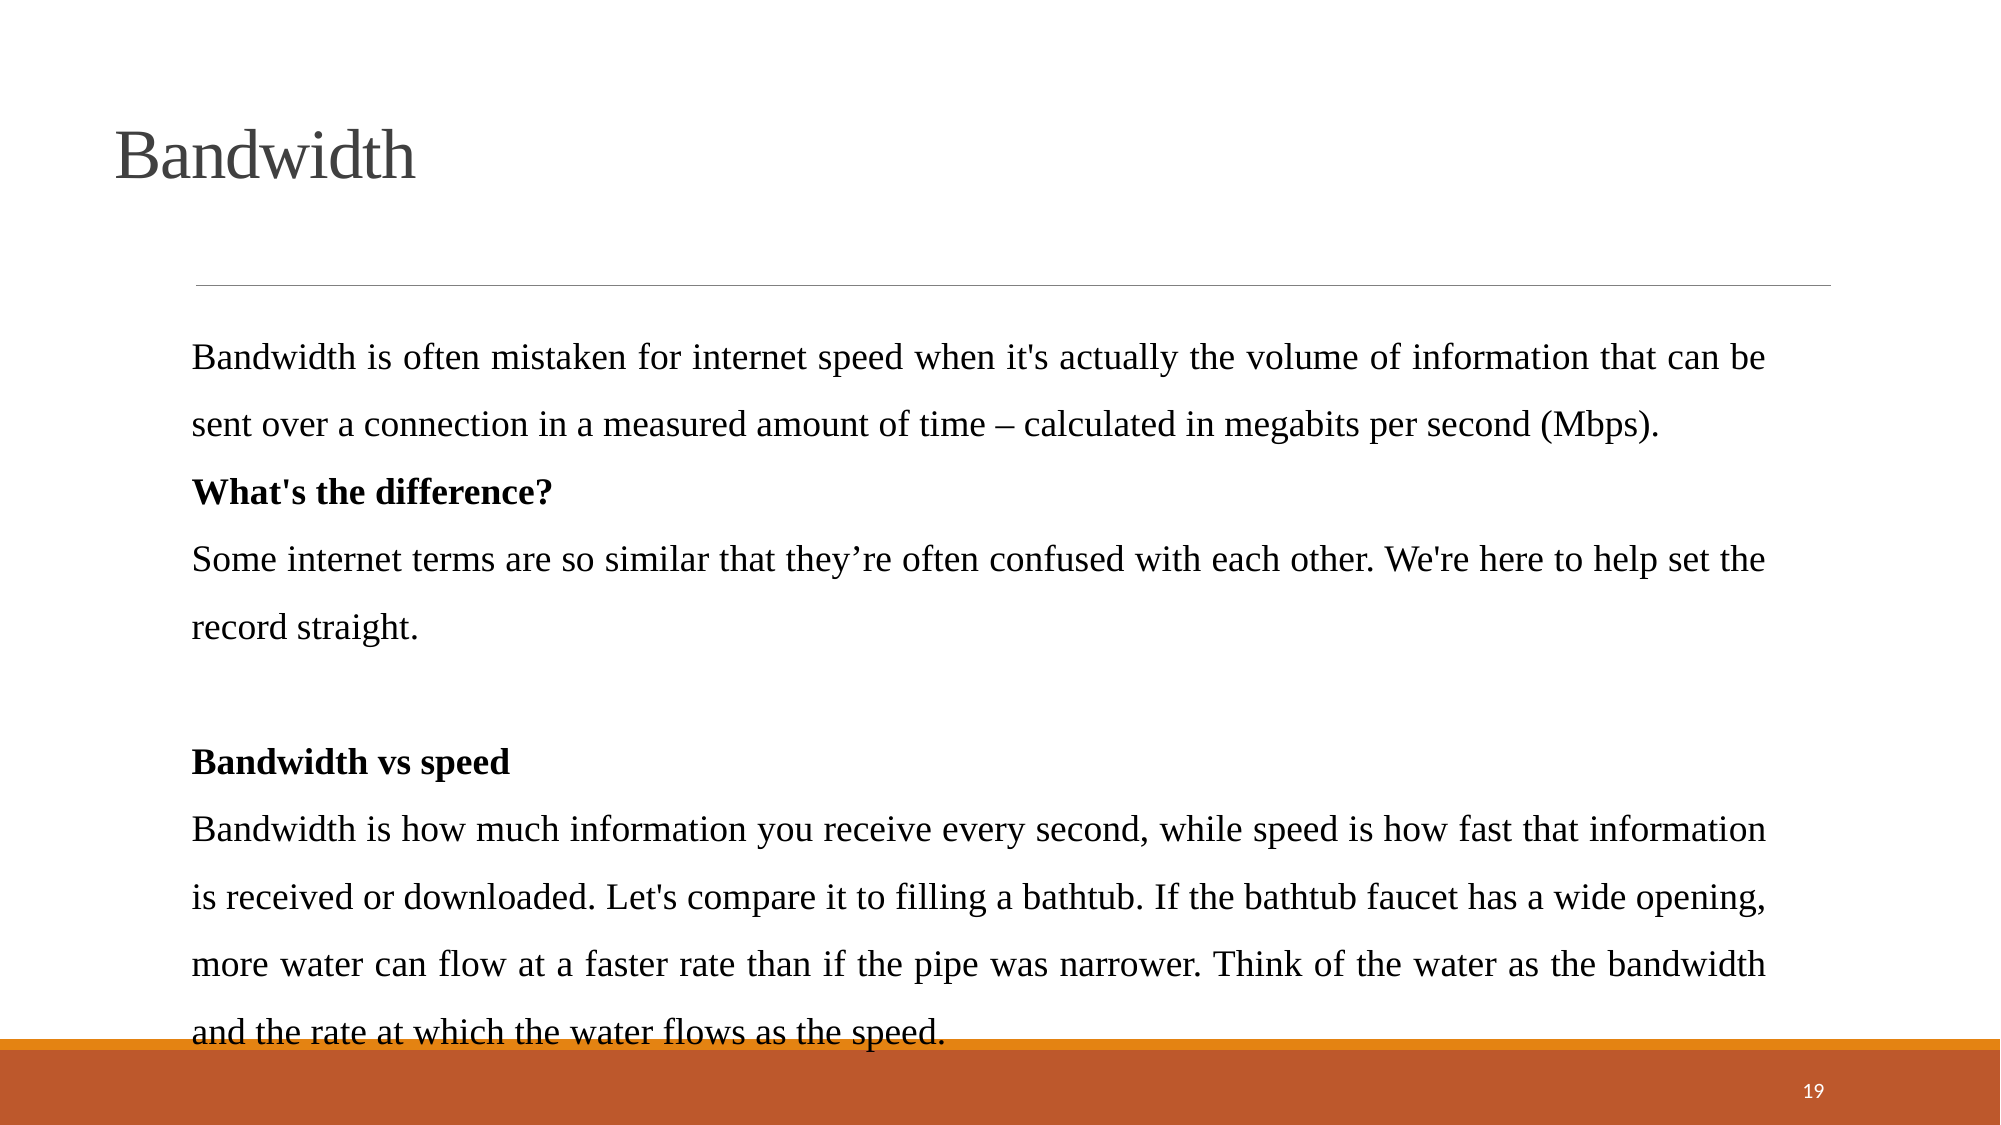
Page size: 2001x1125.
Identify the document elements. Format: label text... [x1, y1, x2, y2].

slide_number 19 [1624, 1059, 1840, 1120]
text_box Bandwidth is often mistaken for internet speed when it's actually the volume of information that can be sent over a connection in a measured amount of time – calculated in megabits per second (Mbps). What's the difference? Some internet terms are so similar that they’re often confused with each other. We're here to help set the record straight. Bandwidth vs speed Bandwidth is how much information you receive every second, while speed is how fast that information is received or downloaded. Let's compare it to filling a bathtub. If the bathtub faucet has a wide opening, more water can flow at a faster rate than if the pipe was narrower. Think of the water as the bandwidth and the rate at which the water flows as the speed. [176, 301, 1784, 1060]
text_box Bandwidth [99, 59, 1946, 201]
